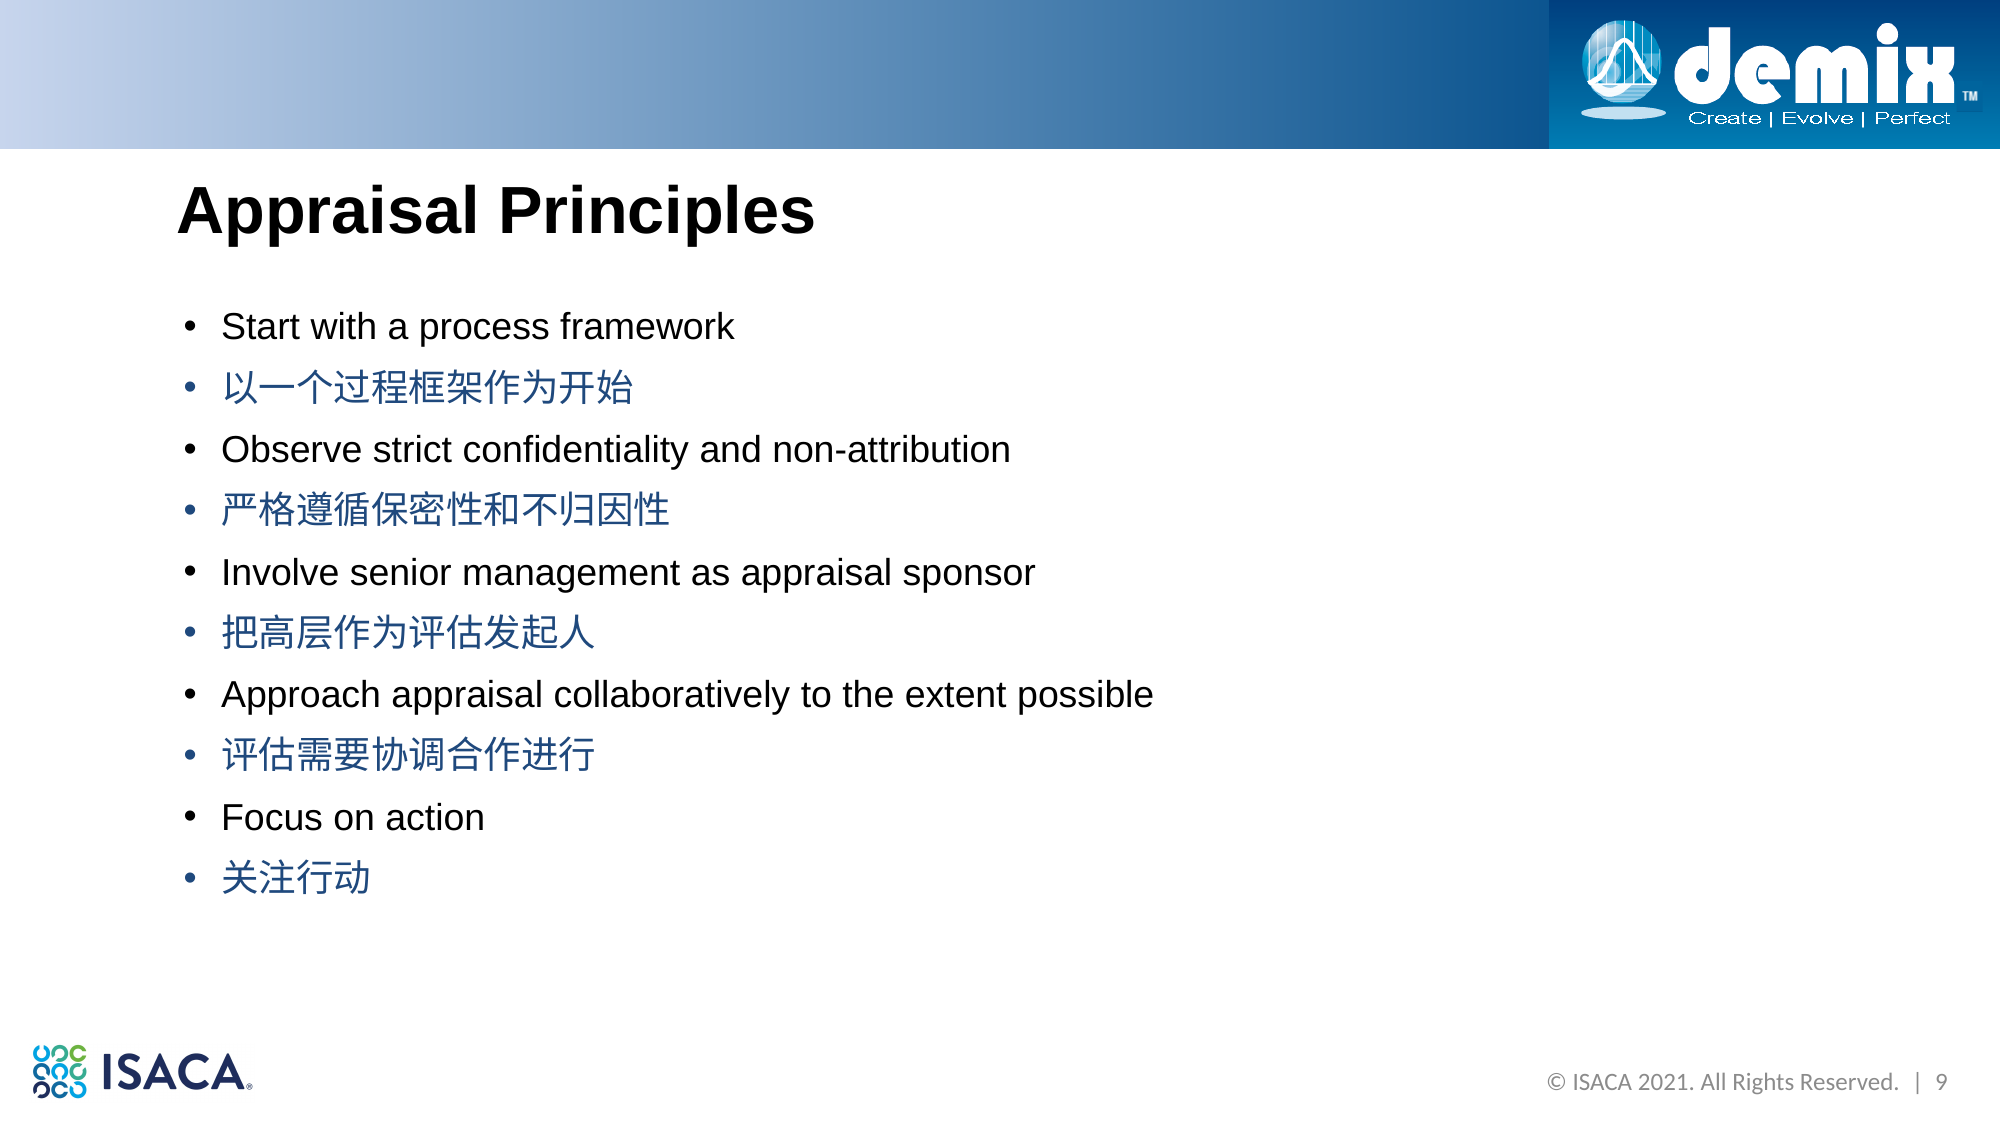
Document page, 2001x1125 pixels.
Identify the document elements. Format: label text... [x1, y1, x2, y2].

list Start with a process framework 以一个过程框架作为开始 Observe strict confidentiality and non-attribution 严格遵循保密性和不归因性 Involve senior management as appraisal sponsor 把高层作为评估发起人 Approach appraisal collaboratively to the extent possible 评估需要协调合作进行 Focus on action 关注行动 [173, 303, 1449, 950]
picture [1582, 106, 1665, 119]
picture [1549, 0, 2000, 111]
title Appraisal Principles [161, 163, 1437, 264]
picture [29, 1043, 255, 1103]
